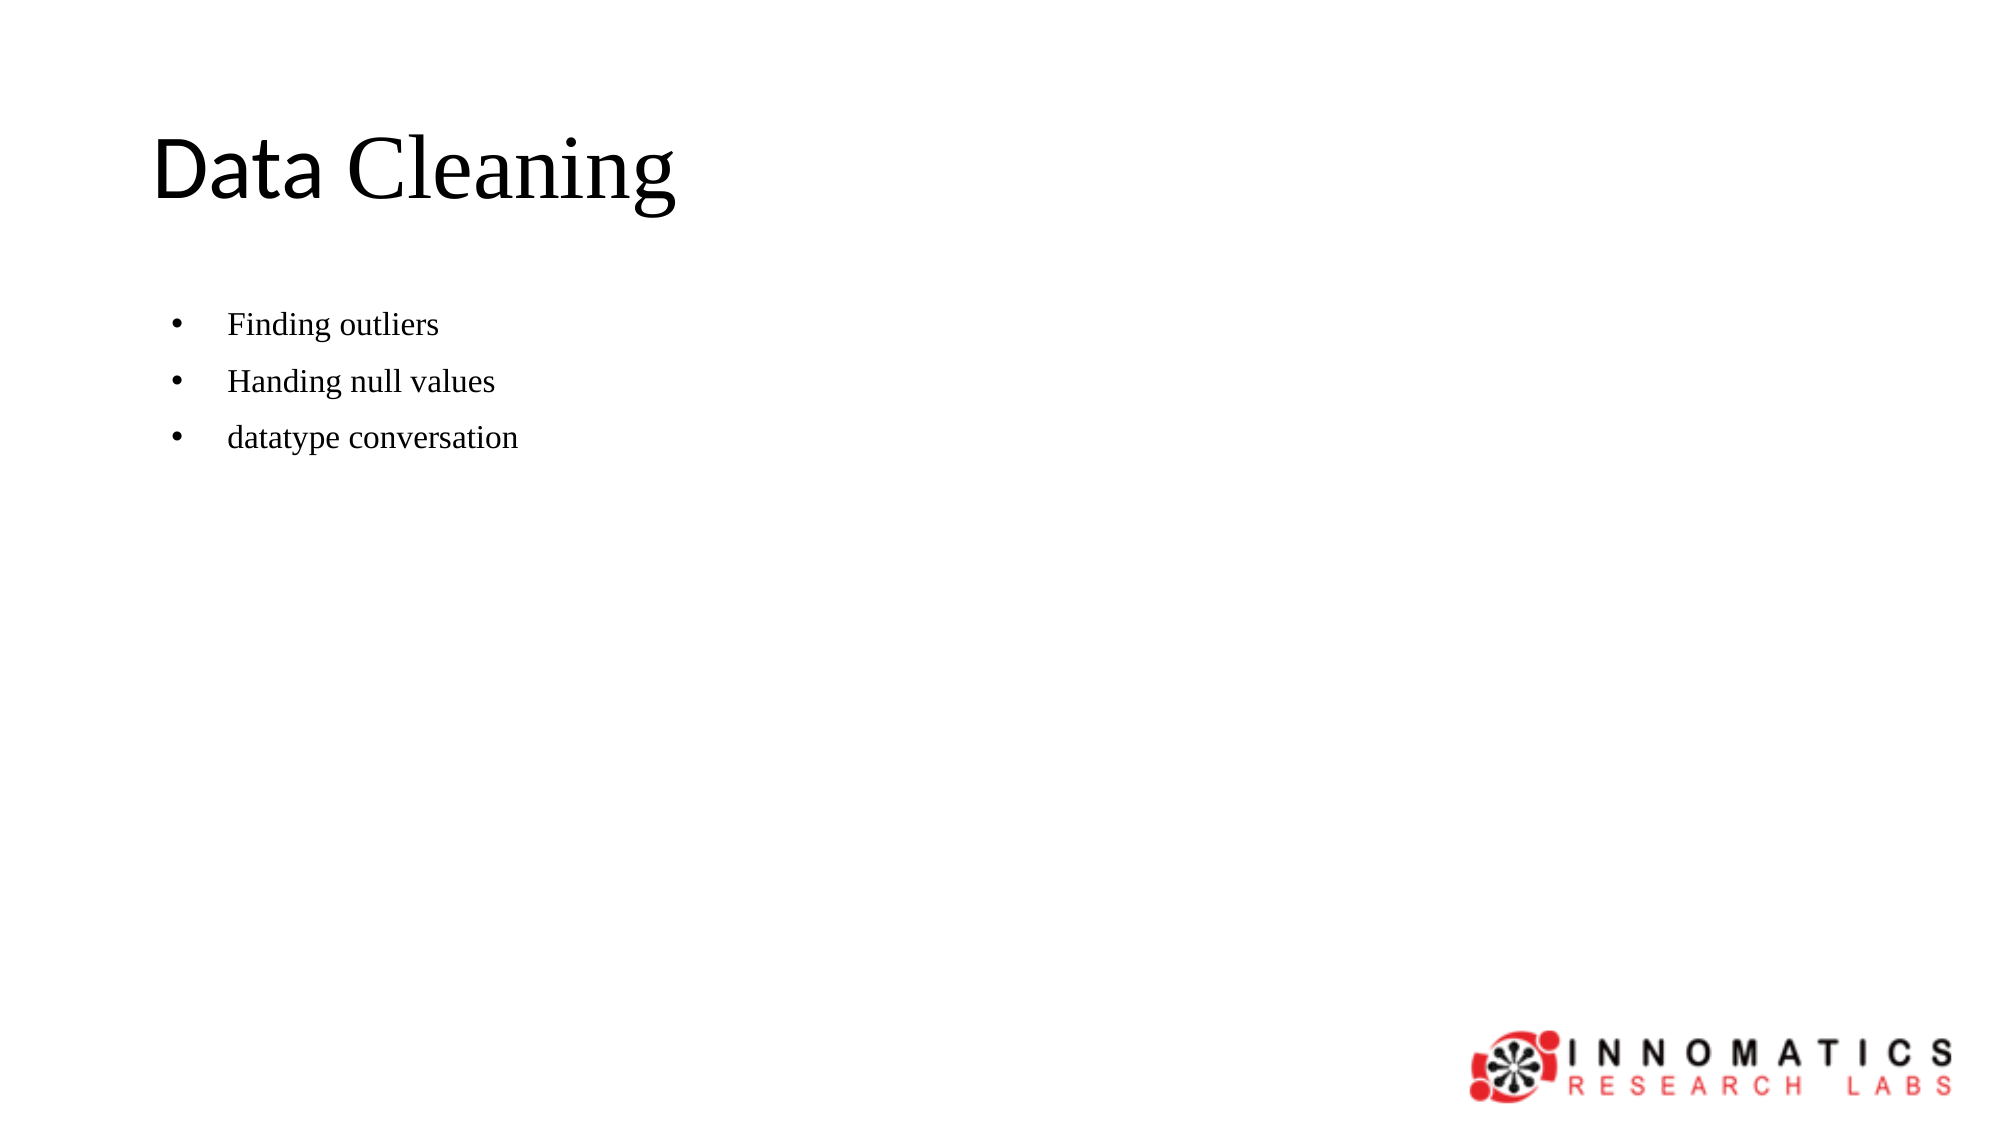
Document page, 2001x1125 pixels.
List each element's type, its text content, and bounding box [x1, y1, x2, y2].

picture [1445, 1014, 1975, 1125]
title Data Cleaning [137, 59, 1863, 278]
list Finding outliers Handing null values datatype conversation [137, 299, 1863, 1014]
